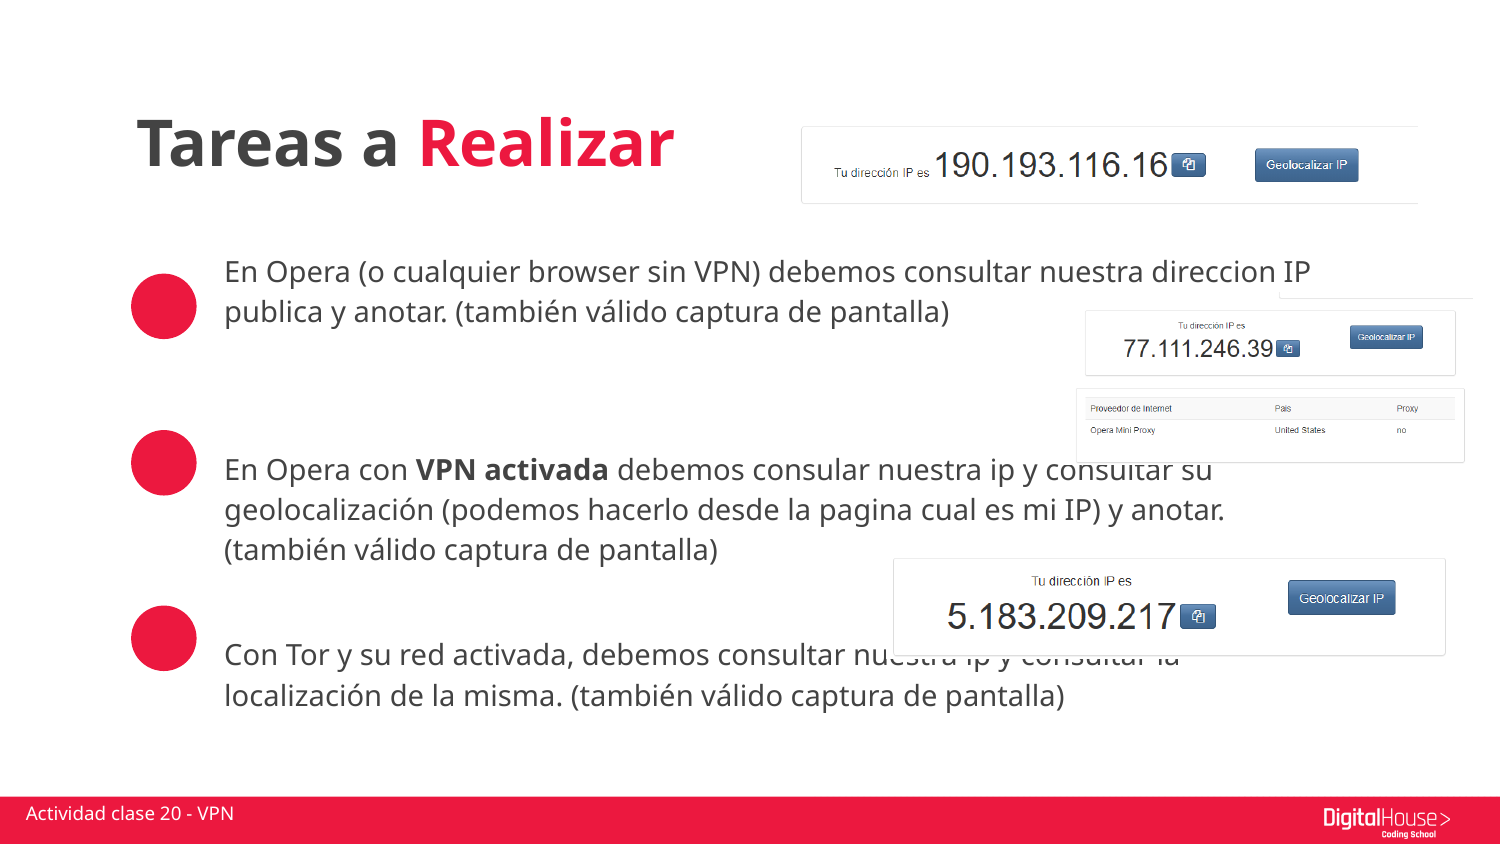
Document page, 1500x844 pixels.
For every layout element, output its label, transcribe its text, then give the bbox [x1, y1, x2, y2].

text_box [131, 469, 197, 516]
text_box [0, 803, 1500, 844]
text_box [131, 273, 197, 340]
picture [885, 540, 1448, 660]
text_box [188, 439, 197, 456]
text_box [131, 439, 140, 455]
text_box Actividad clase 20 - VPN [18, 812, 378, 836]
picture [784, 115, 1418, 215]
picture [1063, 292, 1473, 465]
text_box [131, 605, 197, 672]
picture [1324, 808, 1451, 839]
text_box [131, 430, 197, 496]
text_box Tareas a Realizar [121, 108, 1054, 196]
text_box En Opera (o cualquier browser sin VPN) debemos consultar nuestra direccion IP publica y anotar. (también válido captura de pantalla) En Opera con VPN activada debemos consular nuestra ip y consultar su geolocalización (podemos hacerlo desde la pagina cual es mi IP) y anotar. (también válido captura de pantalla) Con Tor y su red activada, debemos consultar nuestra ip y consultar la localización de la misma. (también válido captura de pantalla) [209, 232, 1337, 688]
